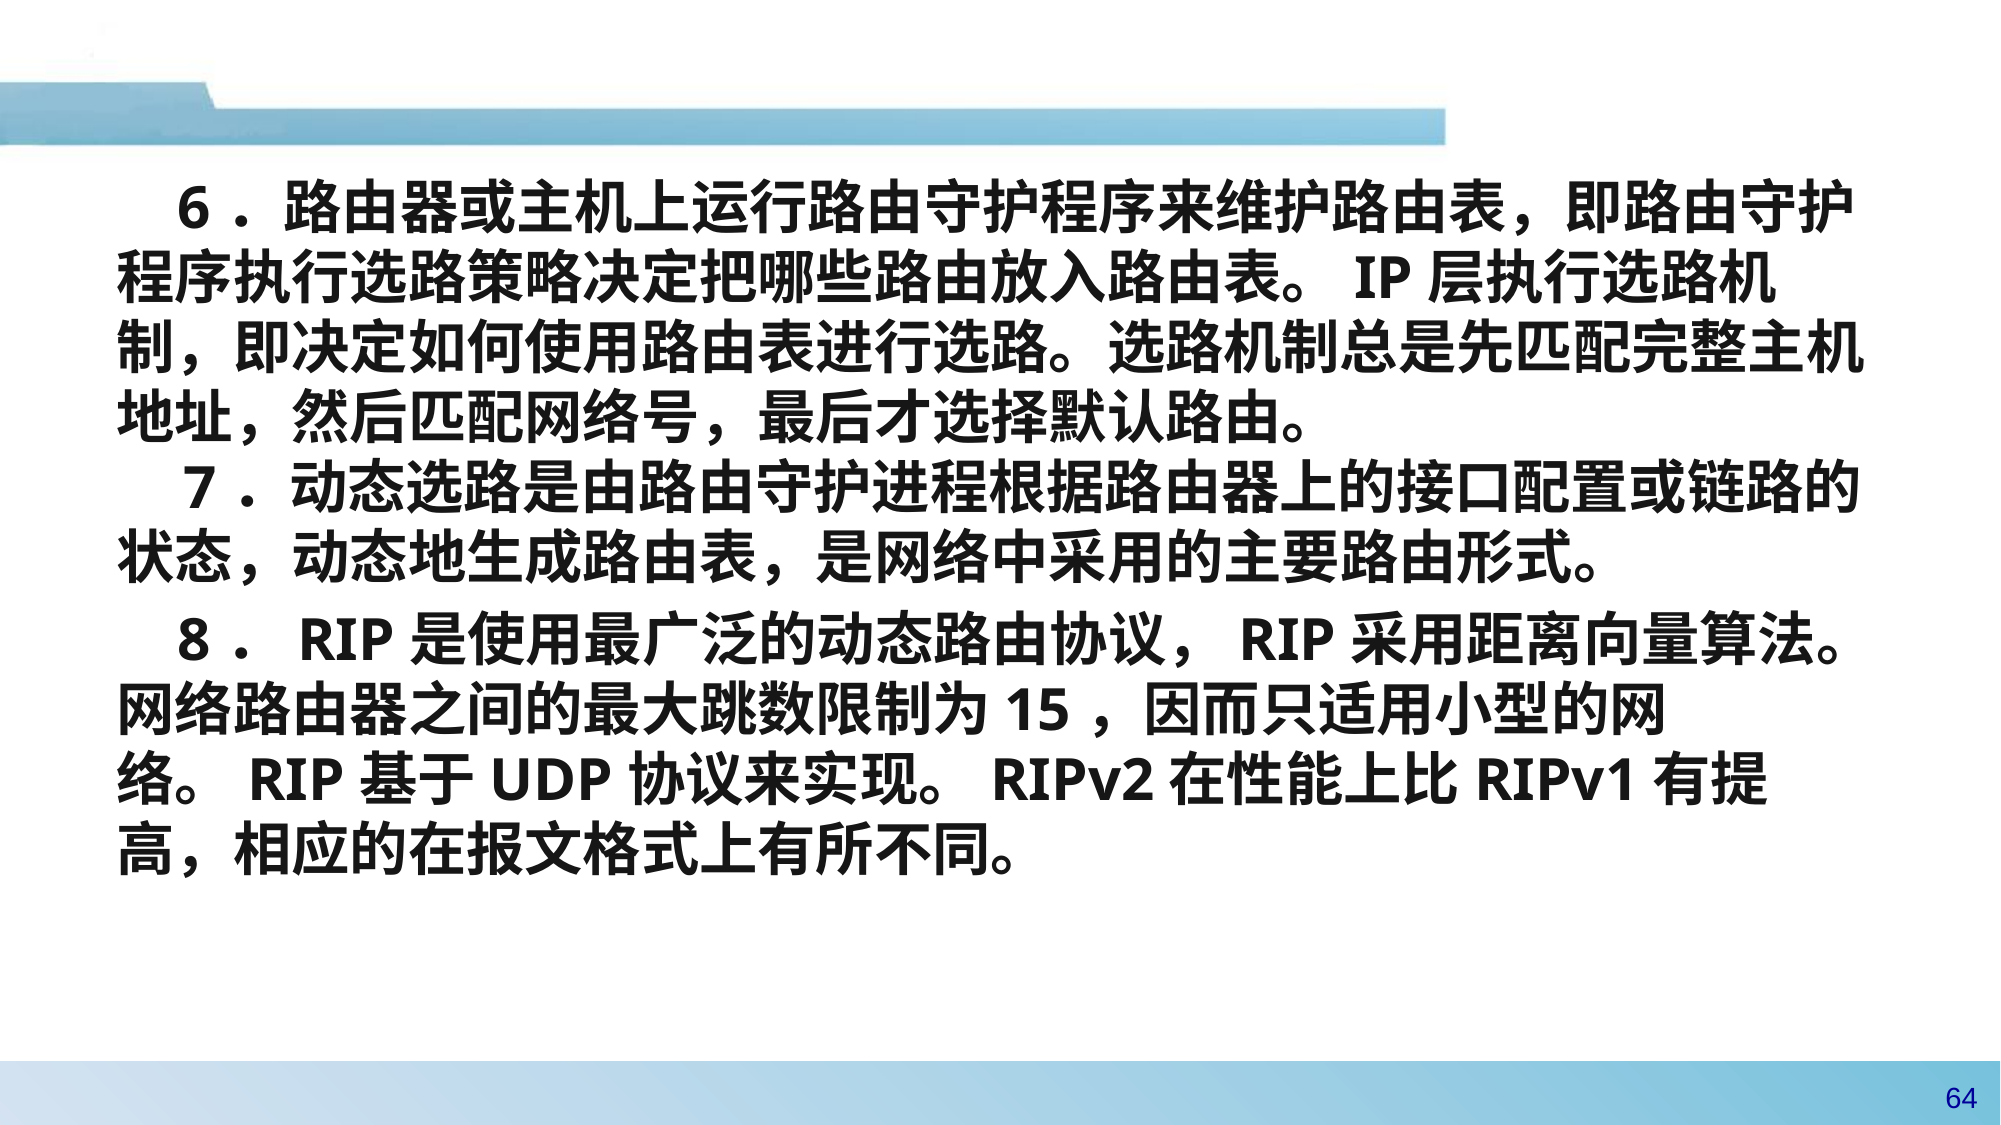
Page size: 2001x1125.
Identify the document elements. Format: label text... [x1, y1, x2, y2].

slide_number 63 [1850, 1071, 1993, 1125]
list 6．路由器或主机上运行路由守护程序来维护路由表，即路由守护程序执行选路策略决定把哪些路由放入路由表。IP层执行选路机制，即决定如何使用路由表进行选路。选路机制总是先匹配完整主机地址，然后匹配网络号，最后才选择默认路由。 7．动态选路是由路由守护进程根据路由器上的接口配置或链路的状态，动态地生成路由表，是网络中采用的主要路由形式。 8．RIP是使用最广泛的动态路由协议，RIP采用距离向量算法。网络路由器之间的最大跳数限制为15，因而只适用小型的网络。RIP基于UDP协议来实现。RIPv2在性能上比RIPv1有提高，相应的在报文格式上有所不同。 [101, 162, 1899, 1038]
picture [0, 12, 1612, 371]
